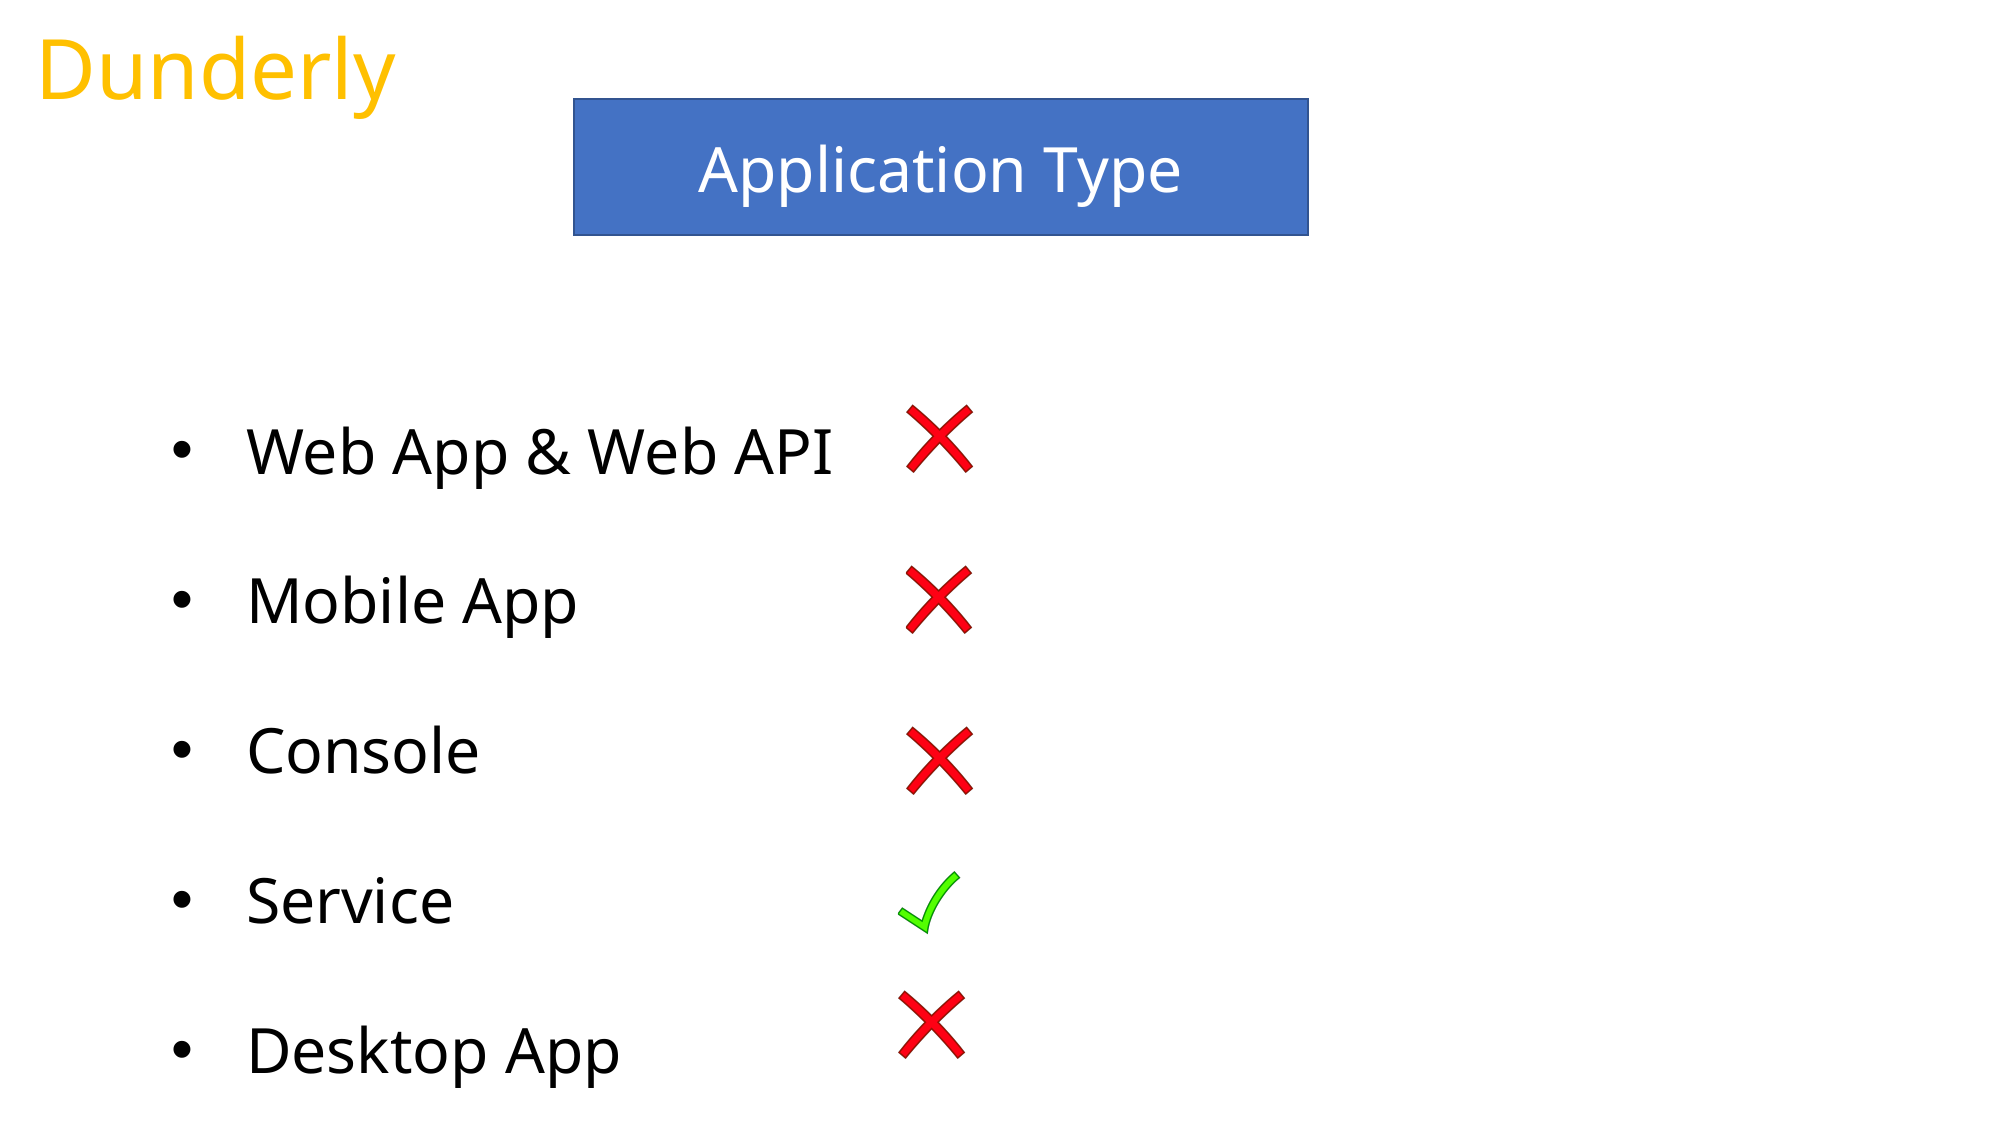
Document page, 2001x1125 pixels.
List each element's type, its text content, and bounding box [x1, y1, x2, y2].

picture [905, 562, 976, 634]
picture [897, 987, 968, 1059]
text_box Web App & Web API Mobile App Console Service Desktop App [156, 329, 1428, 1094]
text_box Application Type [573, 98, 1309, 236]
picture [906, 723, 976, 795]
text_box Dunderly [20, 8, 434, 124]
picture [897, 871, 968, 936]
picture [906, 401, 976, 473]
